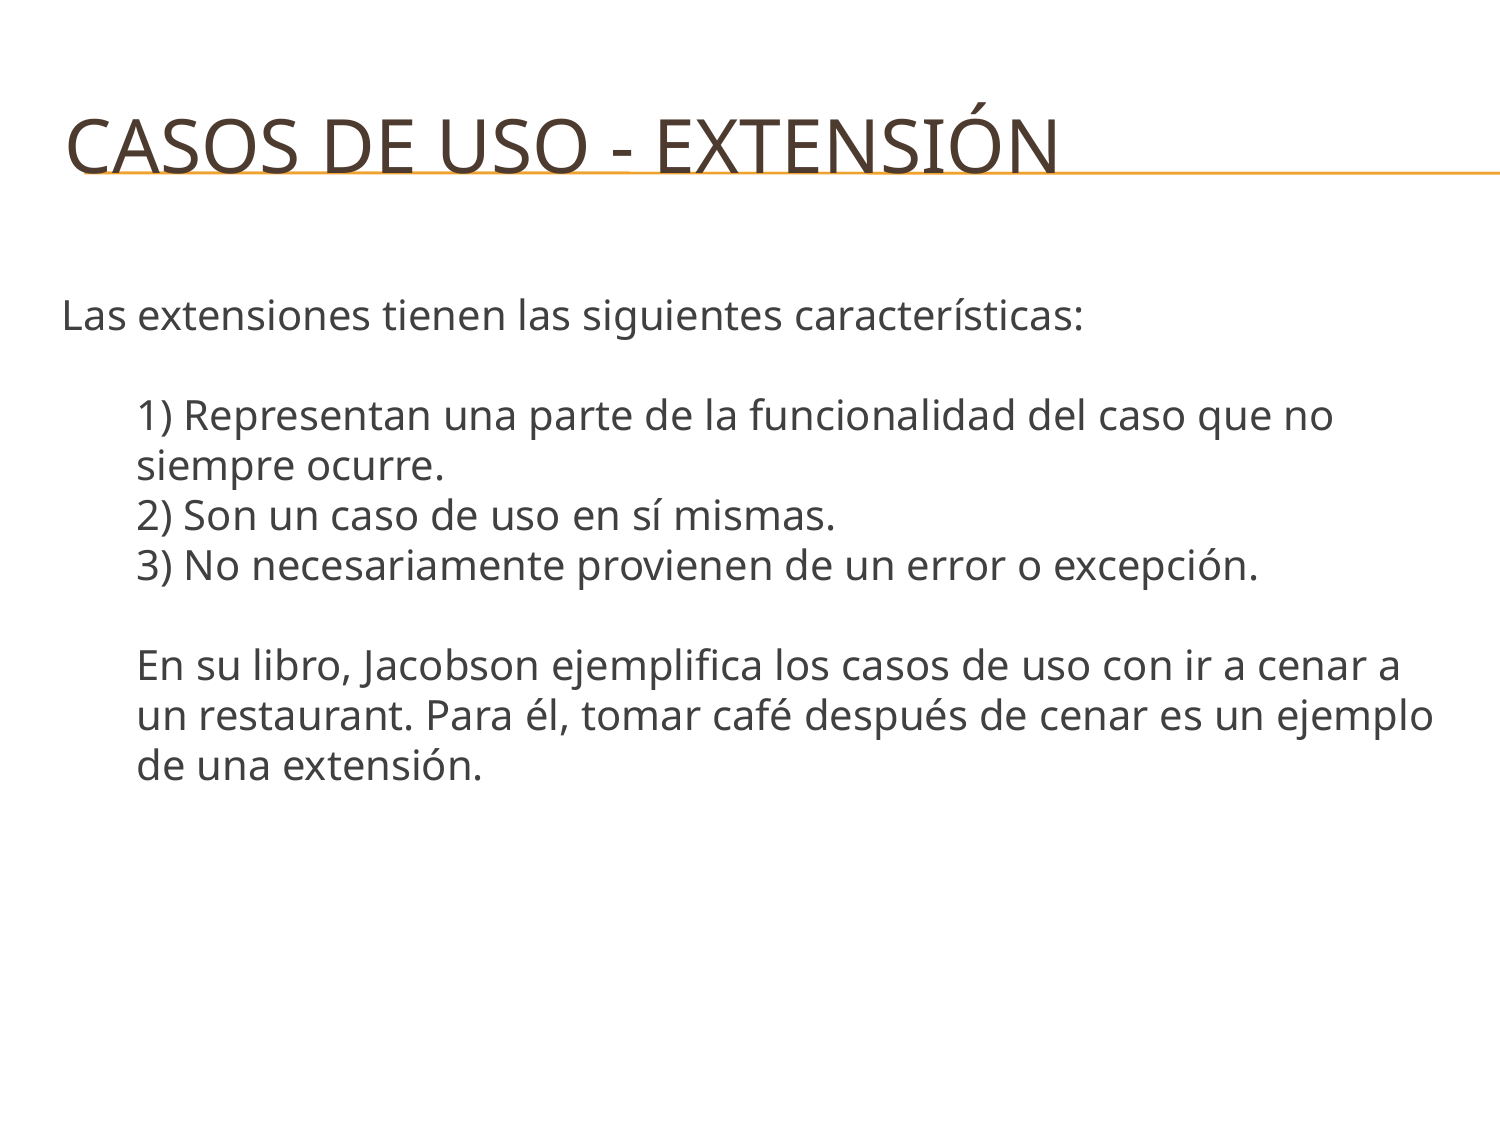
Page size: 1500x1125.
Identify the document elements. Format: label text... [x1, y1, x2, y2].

text_box Las extensiones tienen las siguientes características: 1) Representan una parte de la funcionalidad del caso que no siempre ocurre. 2) Son un caso de uso en sí mismas. 3) No necesariamente provienen de un error o excepción. En su libro, Jacobson ejemplifica los casos de uso con ir a cenar a un restaurant. Para él, tomar café después de cenar es un ejemplo de una extensión. [46, 281, 1465, 847]
title Casos de uso - extensión [50, 75, 1475, 213]
